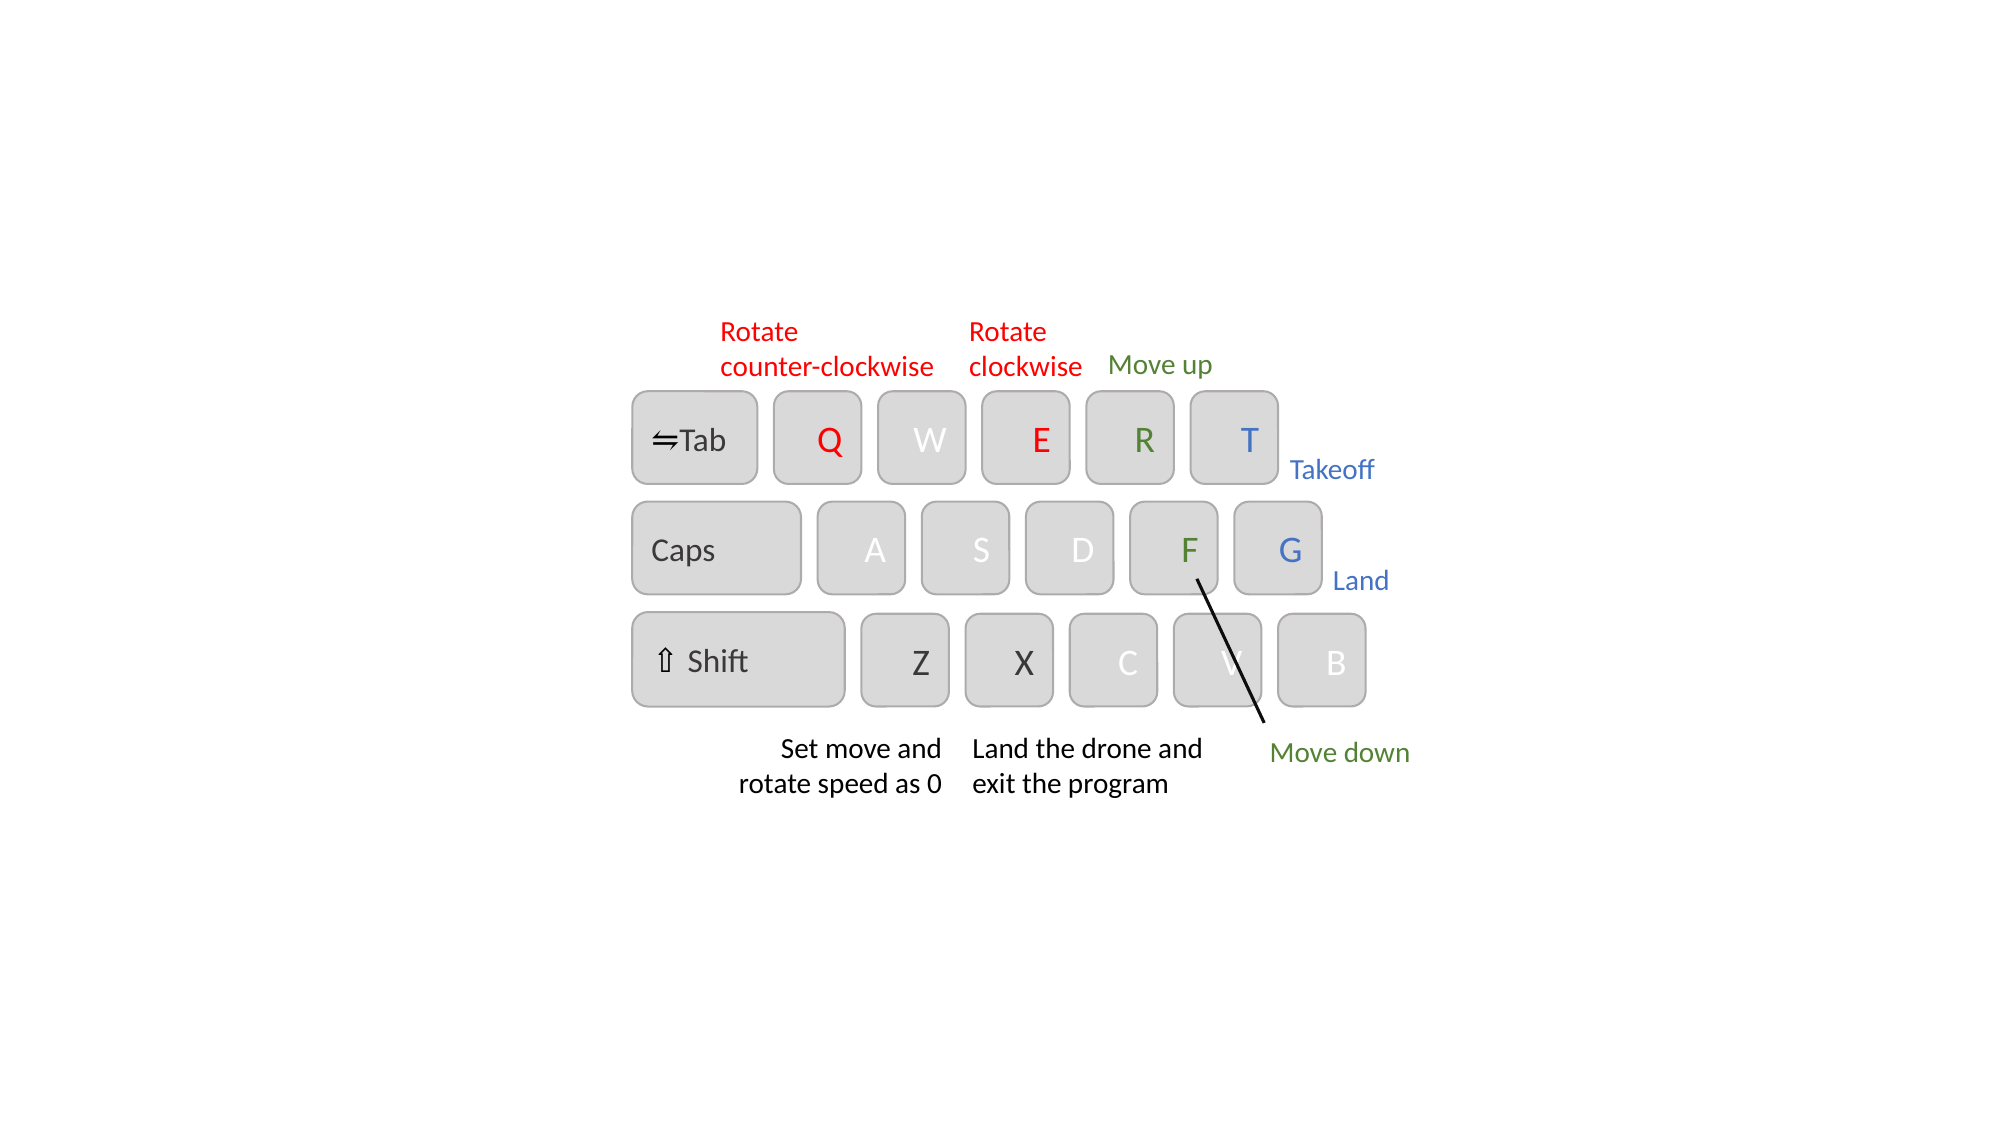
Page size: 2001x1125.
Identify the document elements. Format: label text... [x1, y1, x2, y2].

text_box Z [860, 612, 950, 708]
text_box E [981, 390, 1071, 485]
text_box B [1277, 612, 1367, 708]
text_box ⇋Tab [631, 390, 759, 485]
text_box W [877, 390, 967, 485]
text_box Rotate counter-clockwise [705, 305, 951, 390]
text_box Land [1318, 553, 1406, 604]
text_box D [1024, 500, 1115, 596]
text_box Land the drone and exit the program [957, 722, 1235, 808]
text_box Q [772, 390, 863, 485]
text_box G [1233, 500, 1323, 596]
text_box S [920, 500, 1011, 596]
text_box Caps [631, 500, 803, 596]
text_box C [1068, 612, 1159, 708]
text_box Set move and rotate speed as 0 [699, 722, 957, 808]
text_box A [816, 500, 907, 596]
text_box Move up [1093, 337, 1255, 388]
text_box Move down [1254, 725, 1500, 776]
text_box T [1189, 390, 1280, 485]
text_box Rotate clockwise [954, 305, 1114, 390]
text_box X [964, 612, 1055, 708]
text_box ⇧ Shift [631, 611, 846, 708]
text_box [1196, 578, 1265, 723]
text_box V [1172, 612, 1196, 708]
text_box Takeoff [1275, 443, 1400, 493]
text_box R [1085, 390, 1175, 485]
text_box F [1129, 500, 1219, 596]
